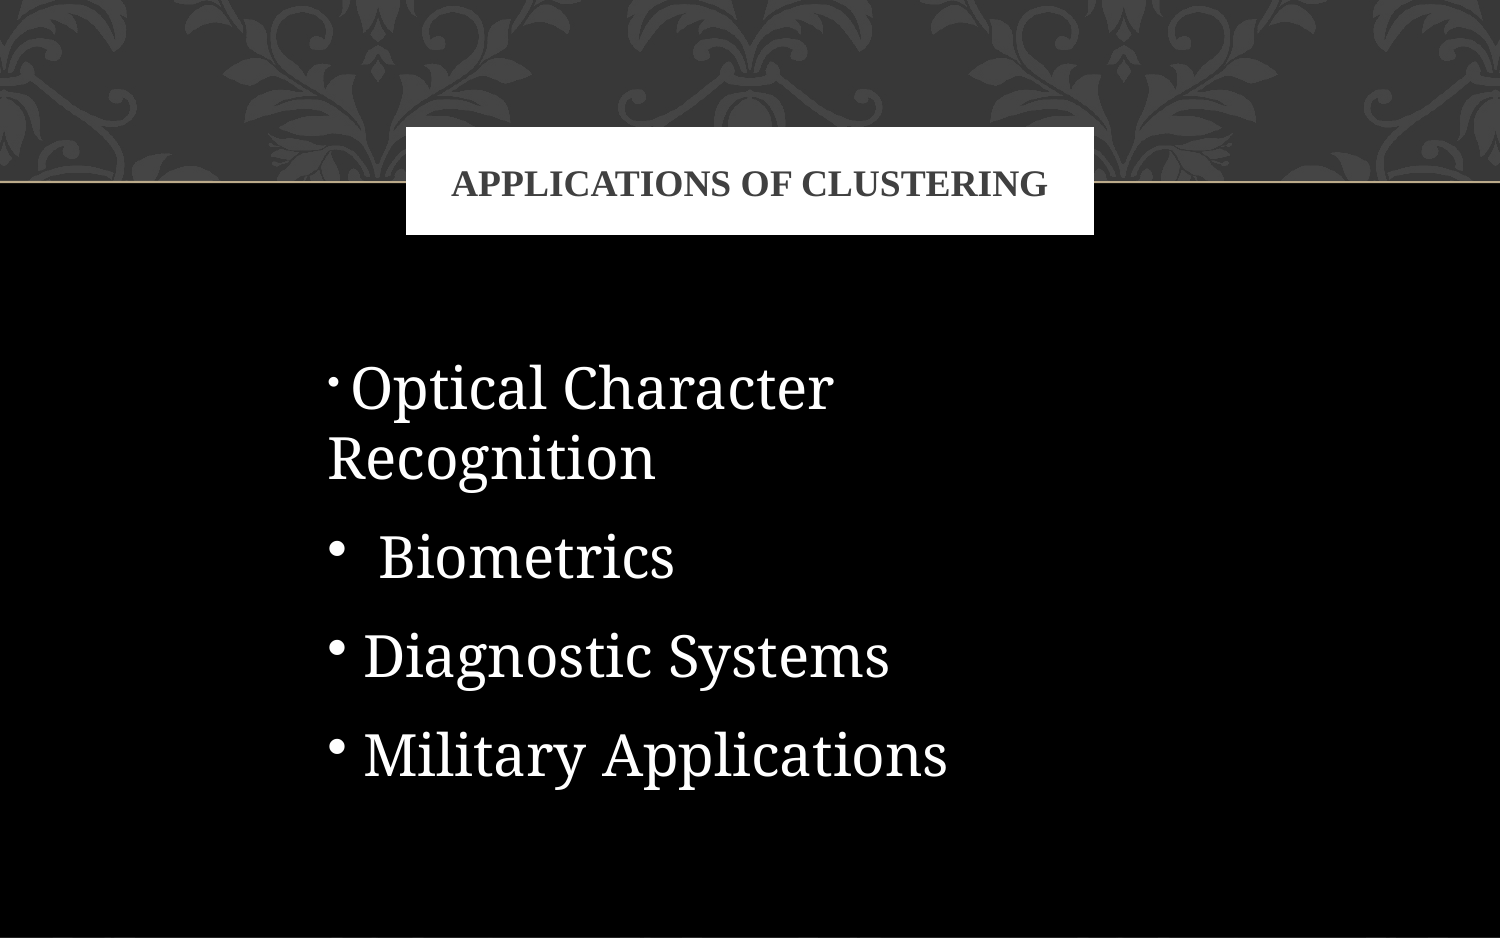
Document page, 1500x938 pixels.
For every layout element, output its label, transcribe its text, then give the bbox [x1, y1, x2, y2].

title Applications of Clustering [406, 127, 1094, 235]
text_box Optical Character Recognition Biometrics Diagnostic Systems Military Applications [312, 343, 1188, 796]
